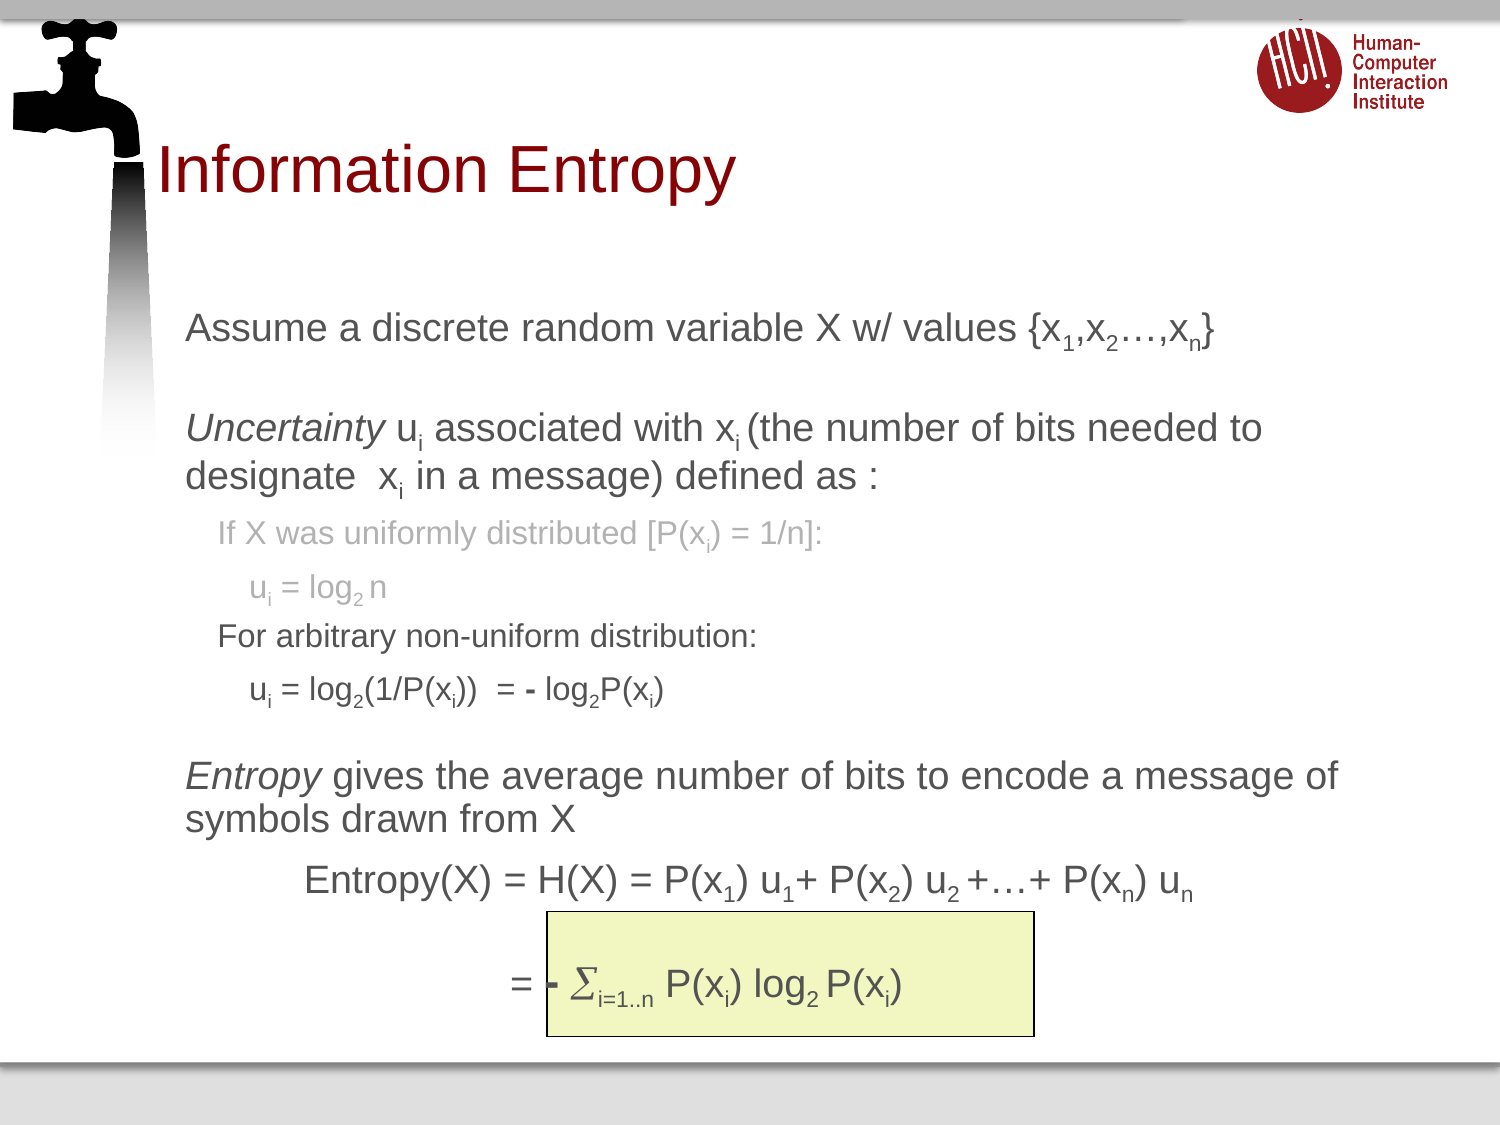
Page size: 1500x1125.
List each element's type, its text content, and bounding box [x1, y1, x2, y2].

picture [13, 20, 140, 158]
list Assume a discrete random variable X w/ values {x1,x2…,xn} Uncertainty ui associated with xi (the number of bits needed to designate xi in a message) defined as : If X was uniformly distributed [P(xi) = 1/n]: ui = log2 n For arbitrary non-uniform distribution: ui = log2(1/P(xi)) = - log2P(xi) Entropy gives the average number of bits to encode a message of symbols drawn from X Entropy(X) = H(X) = P(x1) u1+ P(x2) u2 +…+ P(xn) un = - i=1..n P(xi) log2 P(xi) [185, 303, 1342, 1022]
picture [1257, 20, 1447, 113]
text_box [546, 1022, 1035, 1037]
title Information Entropy [156, 50, 1187, 214]
